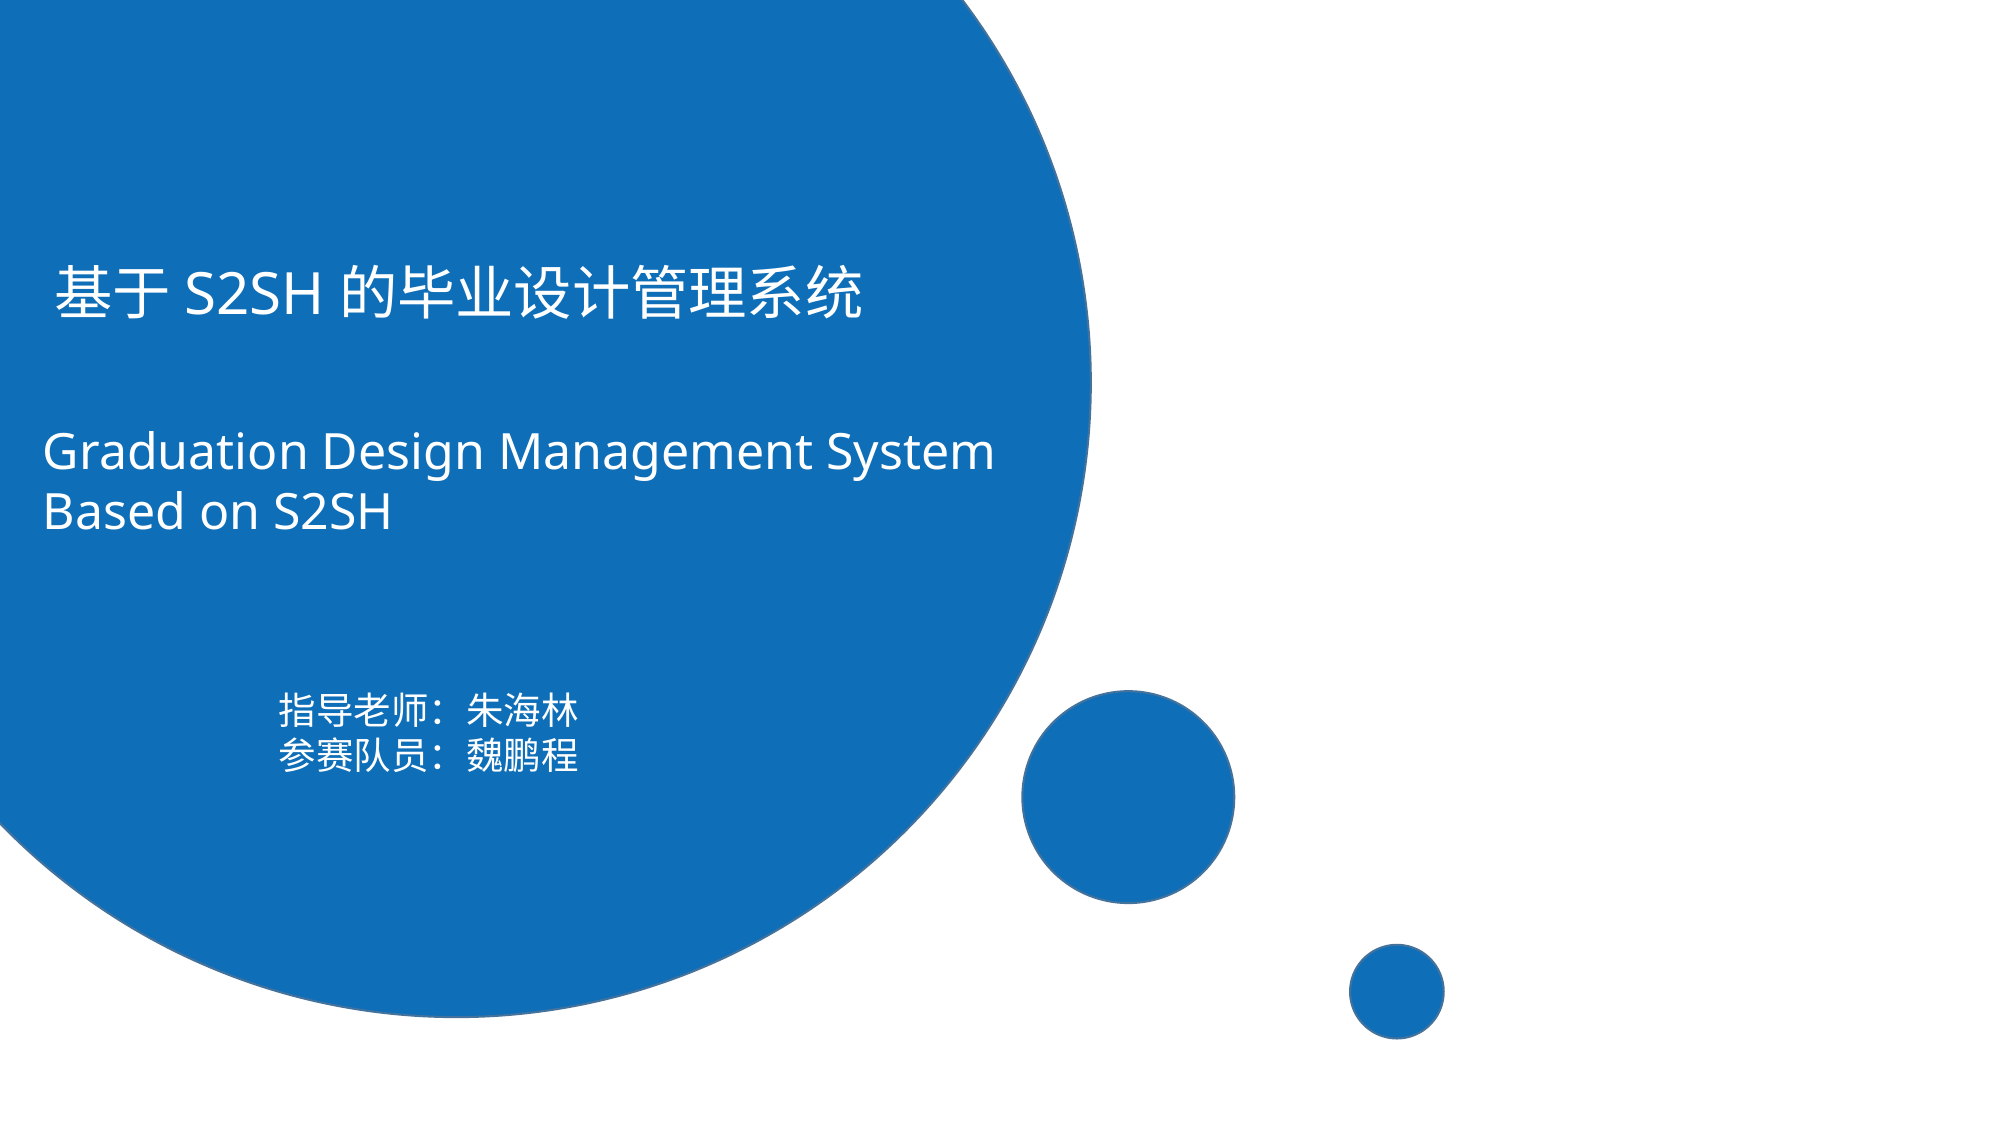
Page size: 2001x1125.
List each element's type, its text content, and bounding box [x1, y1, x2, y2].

text_box 指导老师：朱海林 参赛队员：魏鹏程 [264, 679, 594, 785]
text_box Graduation Design Management System Based on S2SH [28, 411, 1066, 547]
text_box [0, 0, 1092, 1019]
text_box [1021, 690, 1236, 905]
text_box [1349, 943, 1445, 1040]
text_box 基于S2SH的毕业设计管理系统 [34, 248, 879, 334]
